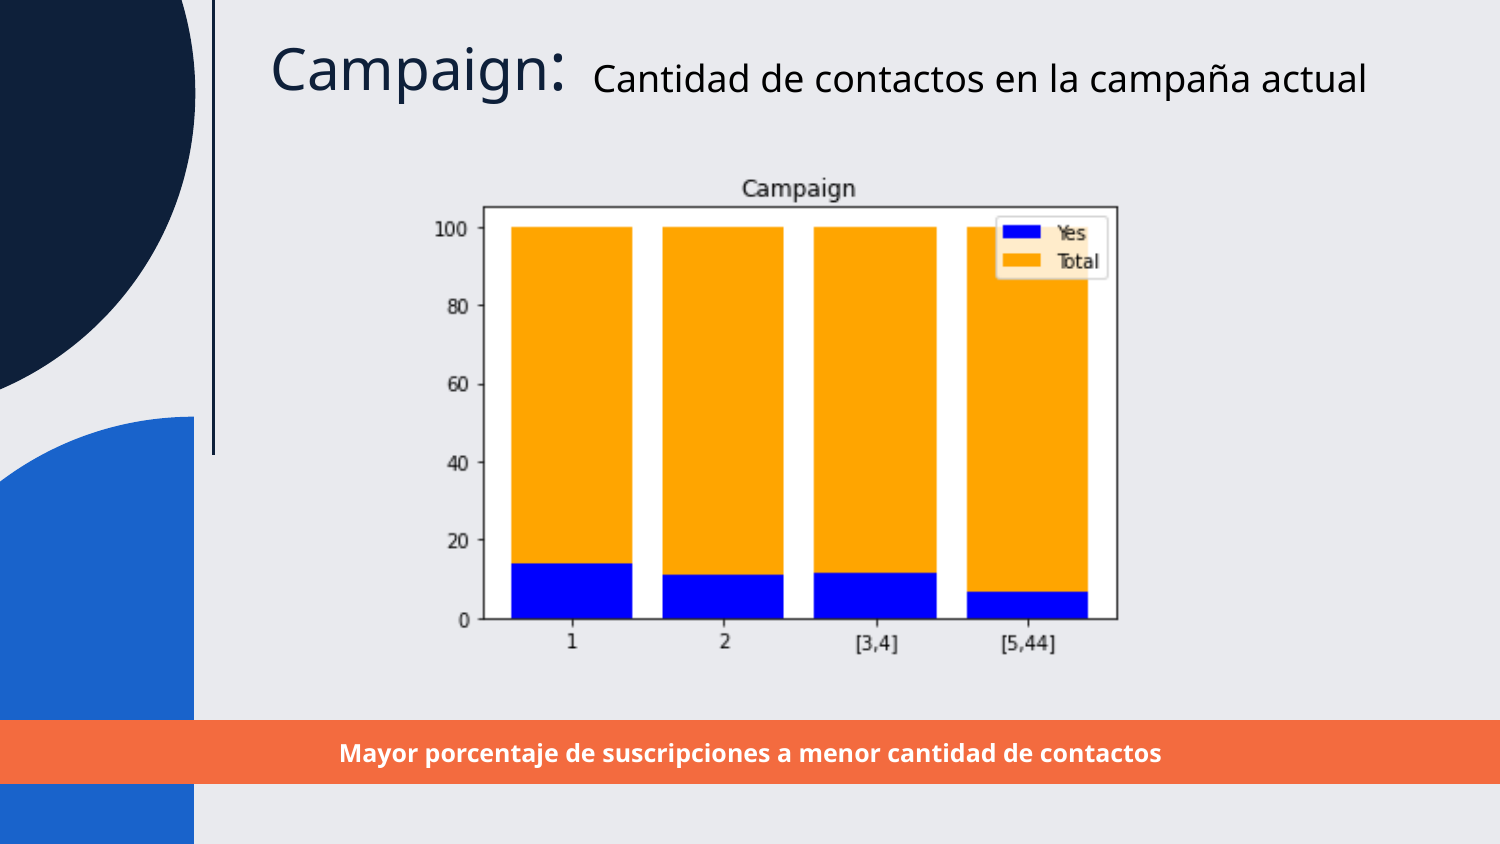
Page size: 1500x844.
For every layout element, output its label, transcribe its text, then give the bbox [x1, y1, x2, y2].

text_box Cantidad de contactos en la campaña actual [577, 47, 1500, 108]
text_box Mayor porcentaje de suscripciones a menor cantidad de contactos [0, 720, 1500, 784]
title Campaign: [255, 8, 617, 127]
picture [421, 165, 1130, 664]
